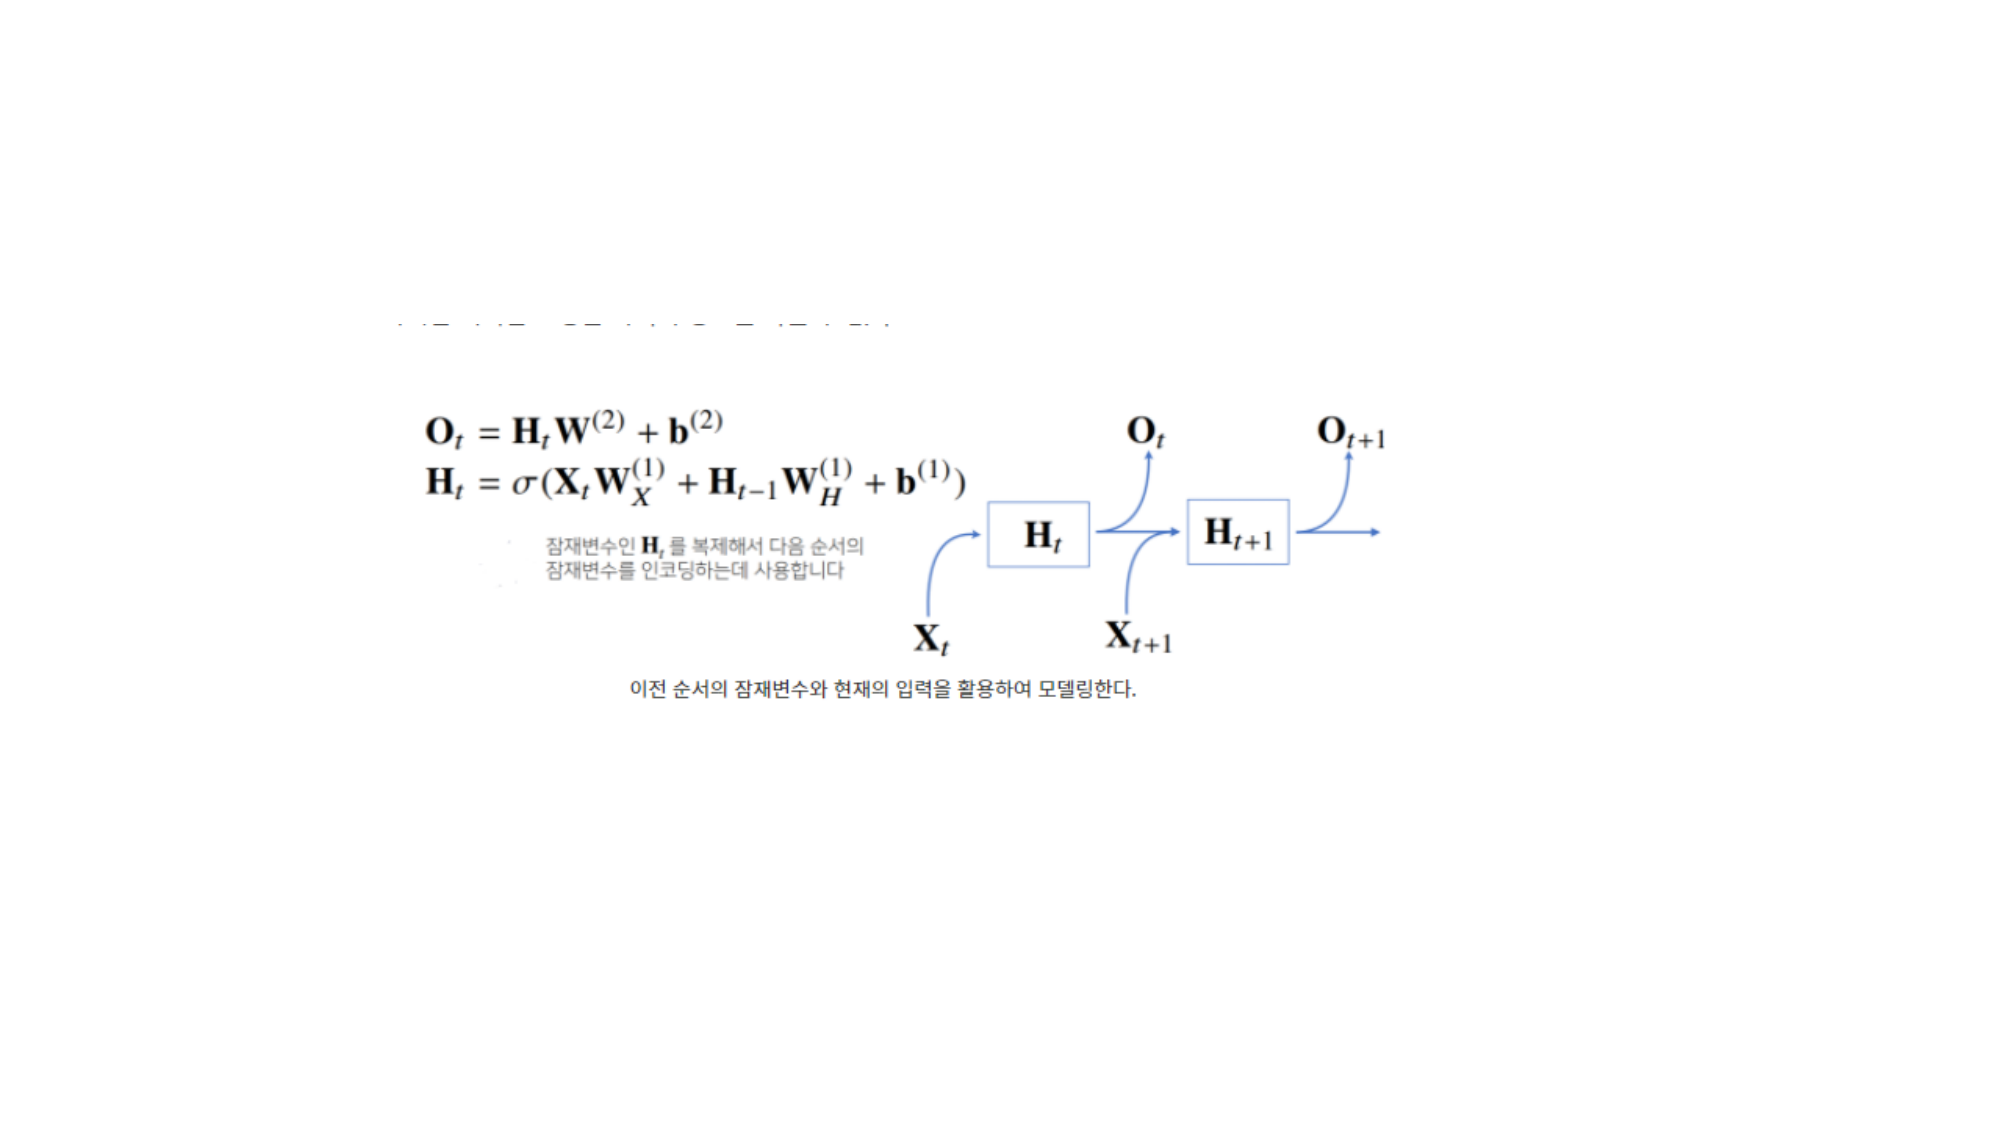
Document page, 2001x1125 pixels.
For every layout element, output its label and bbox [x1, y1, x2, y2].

picture [363, 324, 1433, 744]
